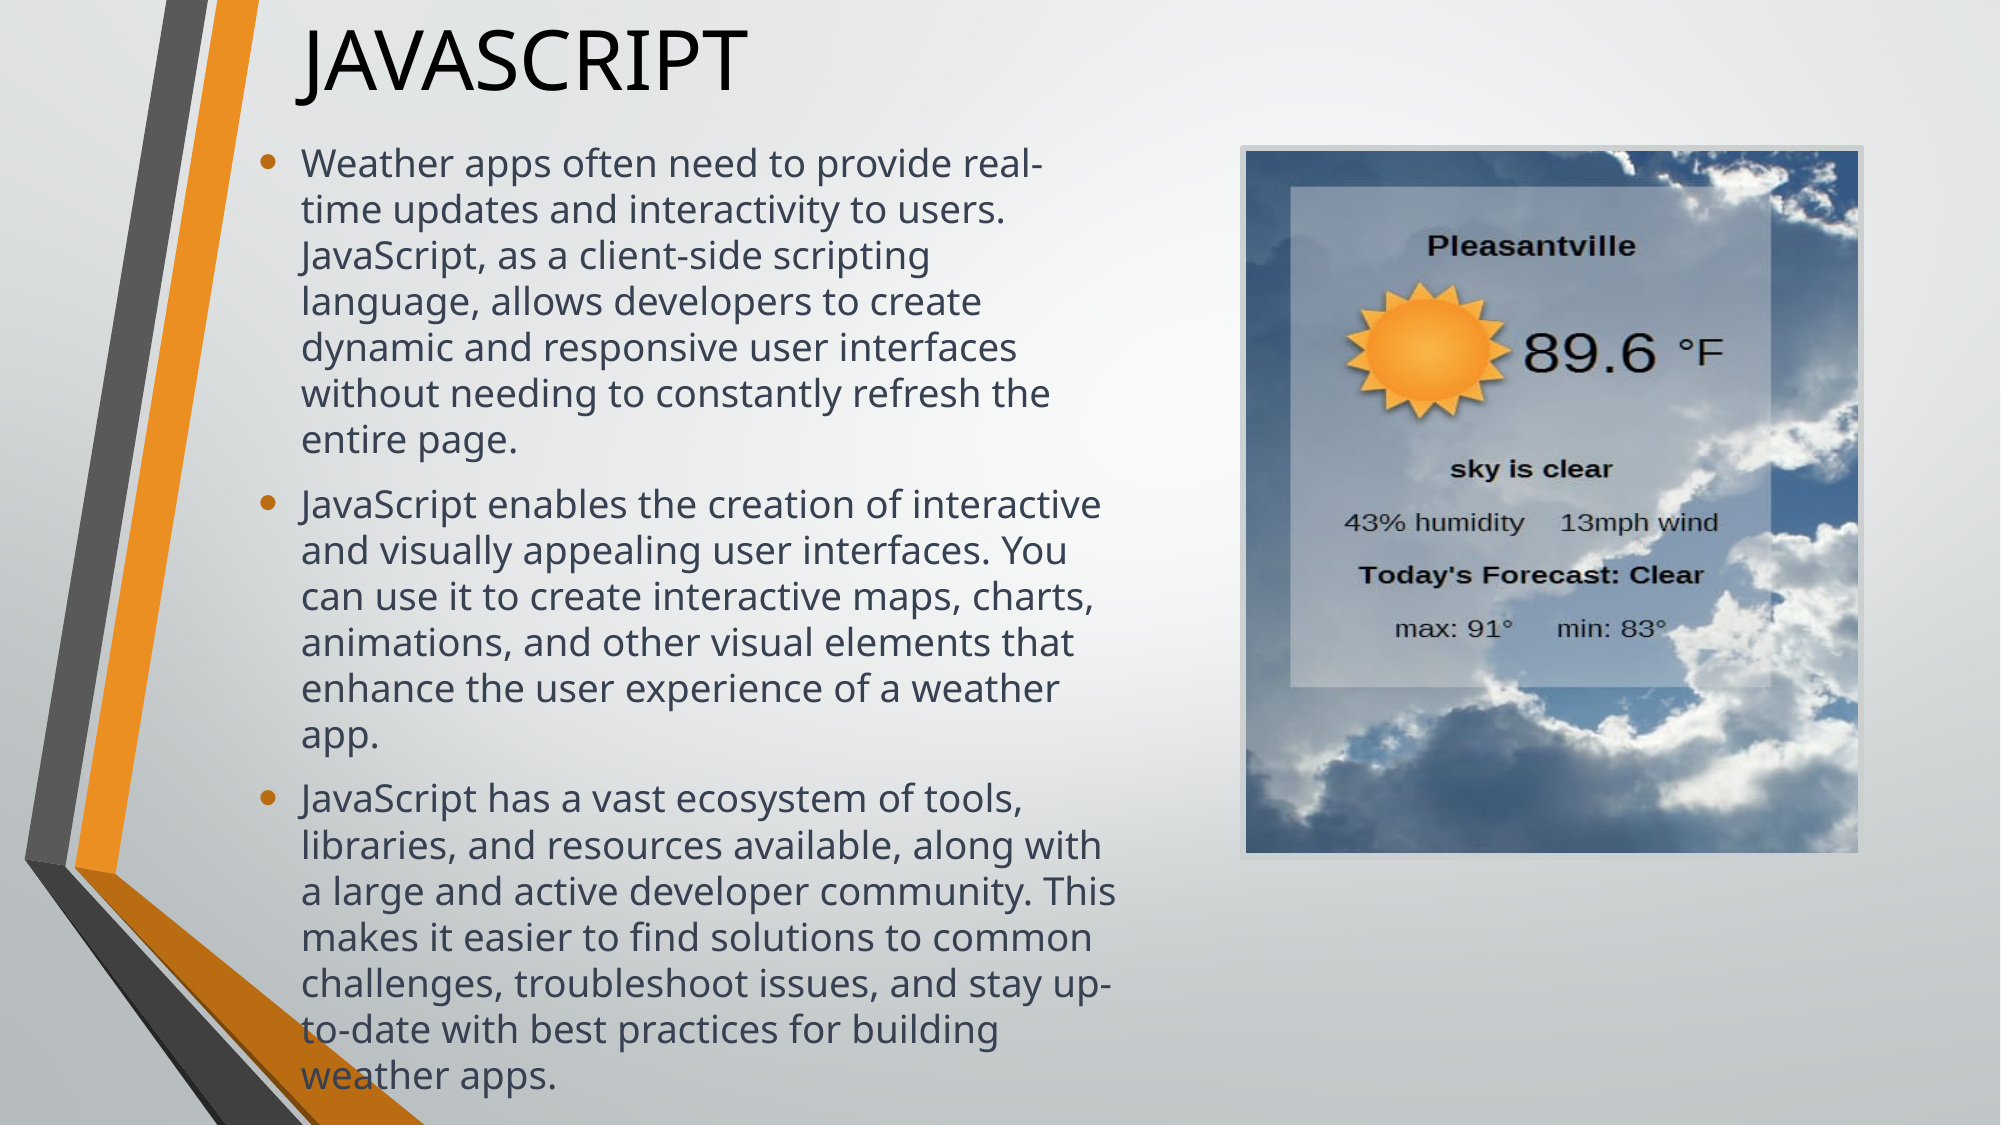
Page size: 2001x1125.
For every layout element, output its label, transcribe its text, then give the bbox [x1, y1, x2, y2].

list Weather apps often need to provide real-time updates and interactivity to users. JavaScript, as a client-side scripting language, allows developers to create dynamic and responsive user interfaces without needing to constantly refresh the entire page. JavaScript enables the creation of interactive and visually appealing user interfaces. You can use it to create interactive maps, charts, animations, and other visual elements that enhance the user experience of a weather app. JavaScript has a vast ecosystem of tools, libraries, and resources available, along with a large and active developer community. This makes it easier to find solutions to common challenges, troubleshoot issues, and stay up-to-date with best practices for building weather apps. [243, 131, 1134, 1125]
picture [1245, 151, 1859, 854]
title JAVASCRIPT [243, 0, 809, 115]
